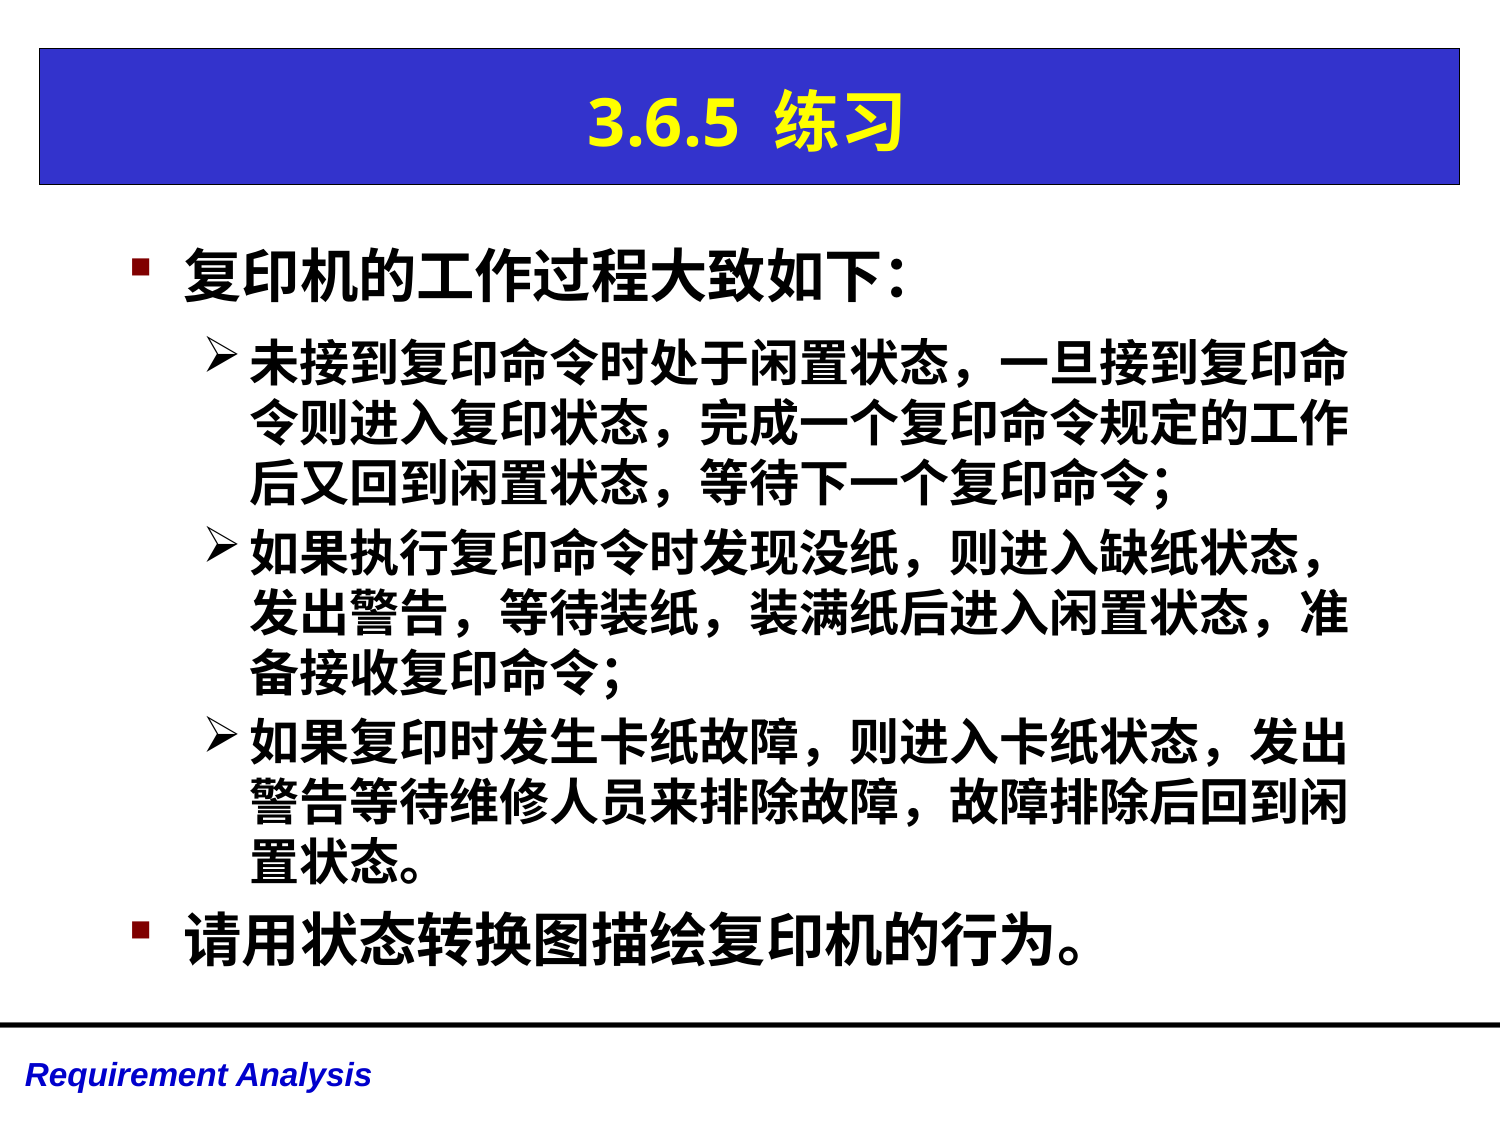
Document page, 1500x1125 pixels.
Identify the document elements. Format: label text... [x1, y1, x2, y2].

list 复印机的工作过程大致如下： 未接到复印命令时处于闲置状态，一旦接到复印命令则进入复印状态，完成一个复印命令规定的工作后又回到闲置状态，等待下一个复印命令； 如果执行复印命令时发现没纸，则进入缺纸状态，发出警告，等待装纸，装满纸后进入闲置状态，准备接收复印命令； 如果复印时发生卡纸故障，则进入卡纸状态，发出警告等待维修人员来排除故障，故障排除后回到闲置状态。 请用状态转换图描绘复印机的行为。 [111, 231, 1412, 1005]
title 3.6.5 练习 [38, 54, 1457, 185]
